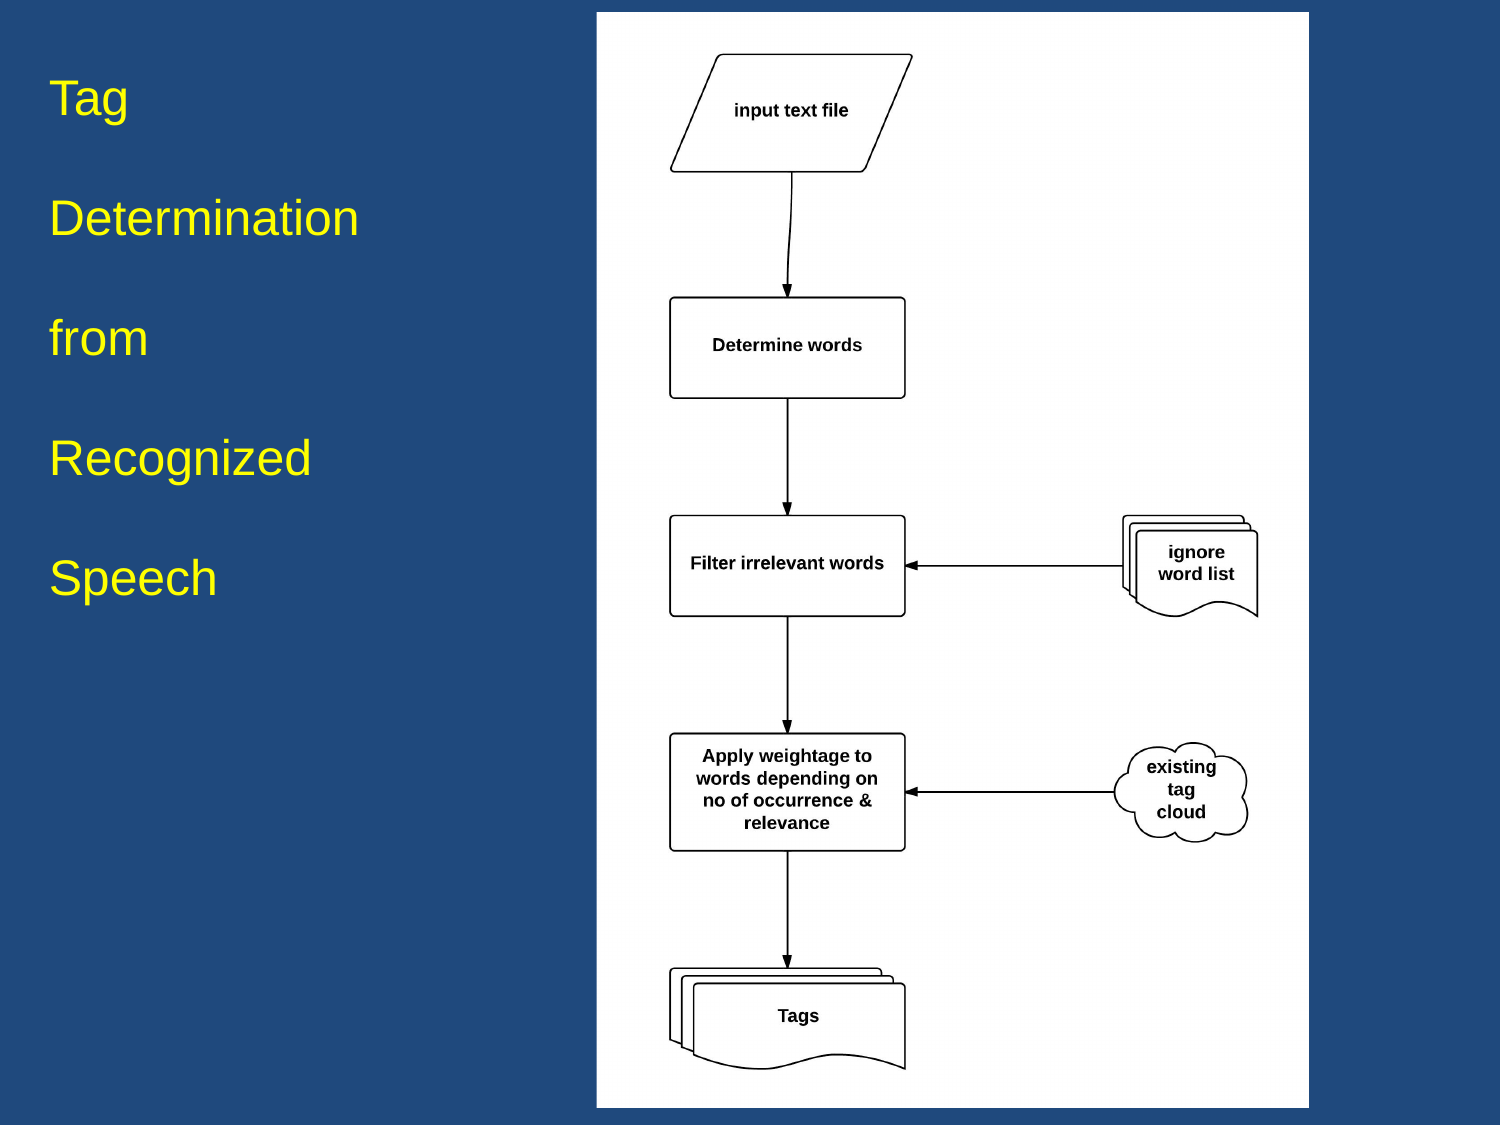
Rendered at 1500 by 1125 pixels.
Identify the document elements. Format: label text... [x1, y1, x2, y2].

text_box [596, 12, 1309, 1108]
text_box Tag Determination from Recognized Speech [33, 50, 398, 639]
